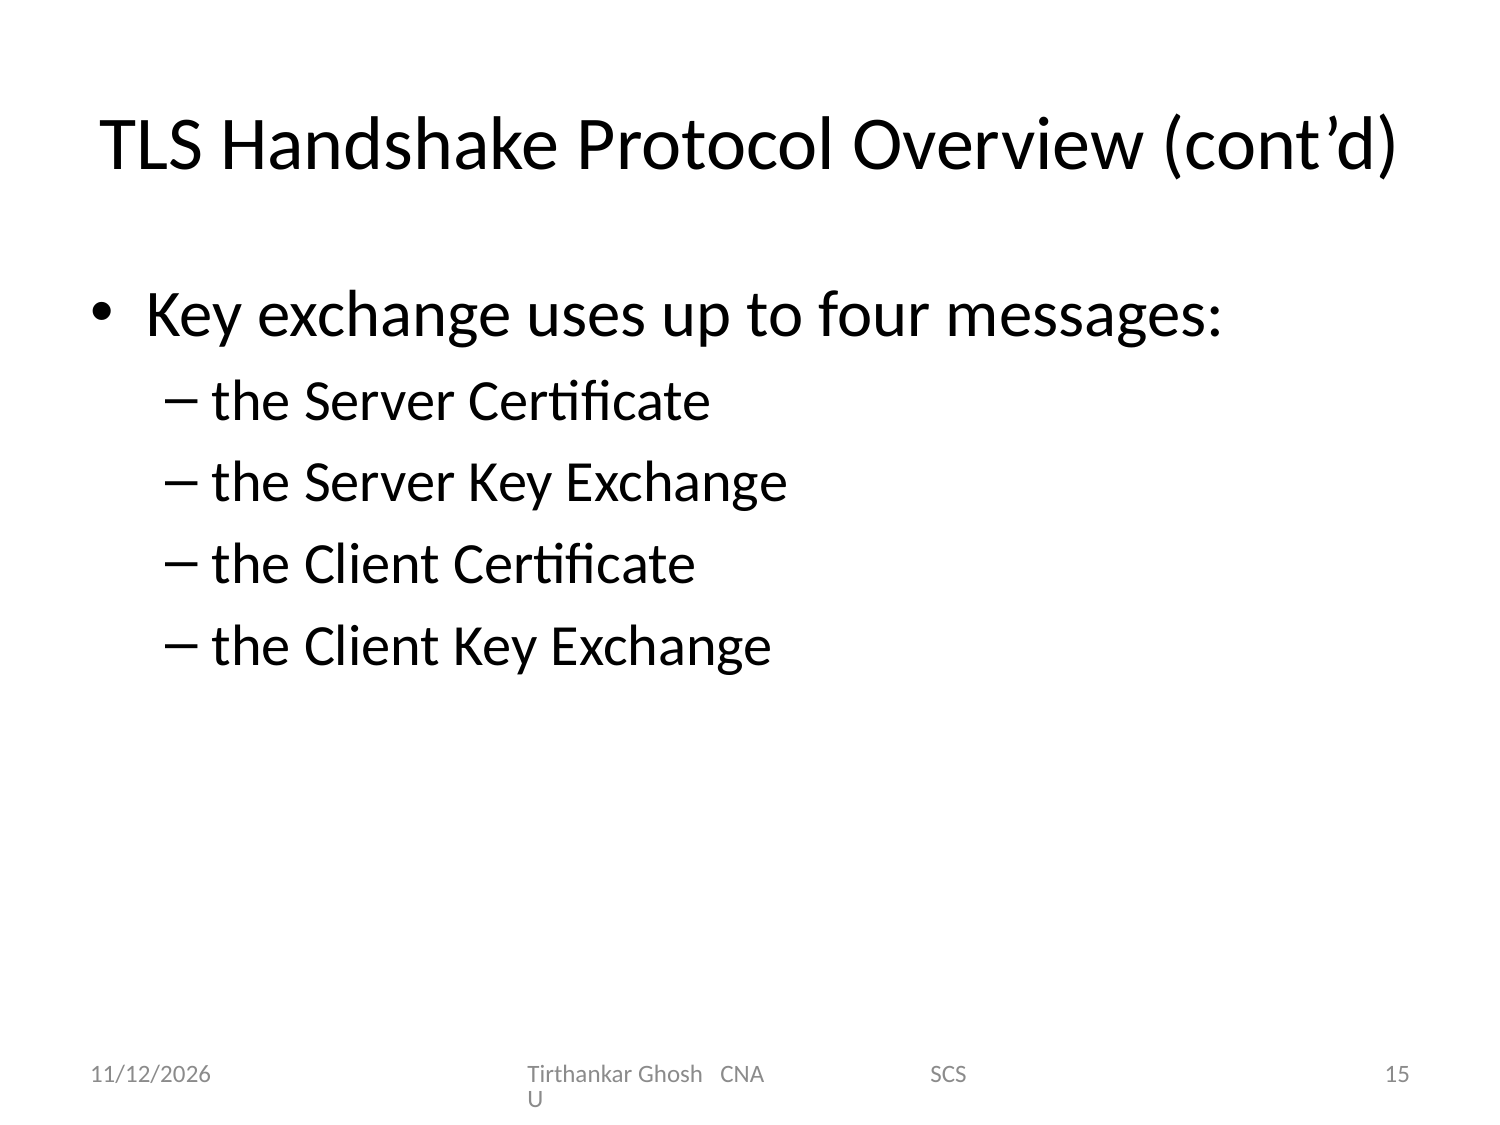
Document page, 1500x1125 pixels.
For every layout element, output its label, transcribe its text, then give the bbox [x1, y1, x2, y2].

list Key exchange uses up to four messages: the Server Certificate the Server Key Exchange the Client Certificate the Client Key Exchange [75, 262, 1425, 1005]
slide_number 15 [1074, 1042, 1425, 1103]
footer Tirthankar Ghosh CNA SCSU [512, 1042, 988, 1103]
title TLS Handshake Protocol Overview (cont’d) [75, 45, 1425, 233]
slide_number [75, 1042, 425, 1103]
